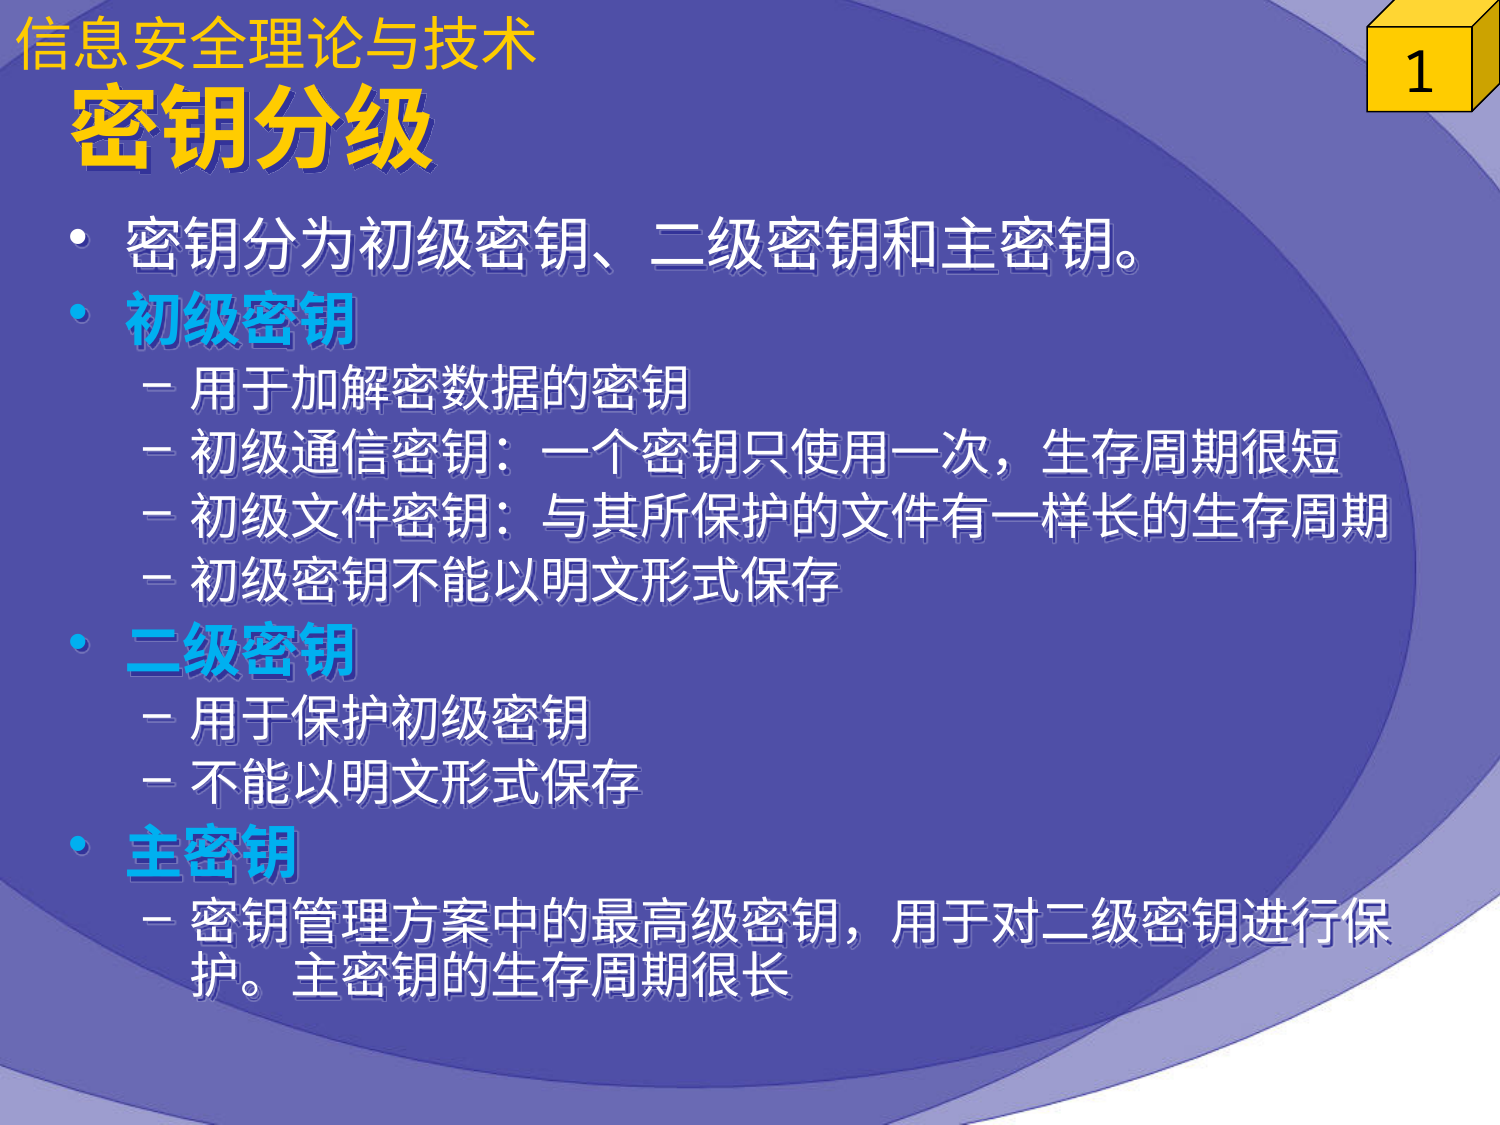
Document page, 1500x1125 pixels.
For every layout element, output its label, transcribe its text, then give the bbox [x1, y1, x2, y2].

picture [339, 23, 349, 30]
picture [287, 23, 296, 30]
picture [88, 25, 115, 30]
list 密钥分为初级密钥、二级密钥和主密钥。 初级密钥 用于加解密数据的密钥 初级通信密钥：一个密钥只使用一次，生存周期很短 初级文件密钥：与其所保护的文件有一样长的生存周期 初级密钥不能以明文形式保存 二级密钥 用于保护初级密钥 不能以明文形式保存 主密钥 密钥管理方案中的最高级密钥，用于对二级密钥进行保护。主密钥的生存周期很长 [52, 207, 1455, 1048]
picture [39, 54, 52, 64]
picture [0, 0, 1500, 1125]
picture [275, 23, 284, 30]
picture [211, 22, 226, 30]
title 密钥分级 [52, 30, 1455, 207]
